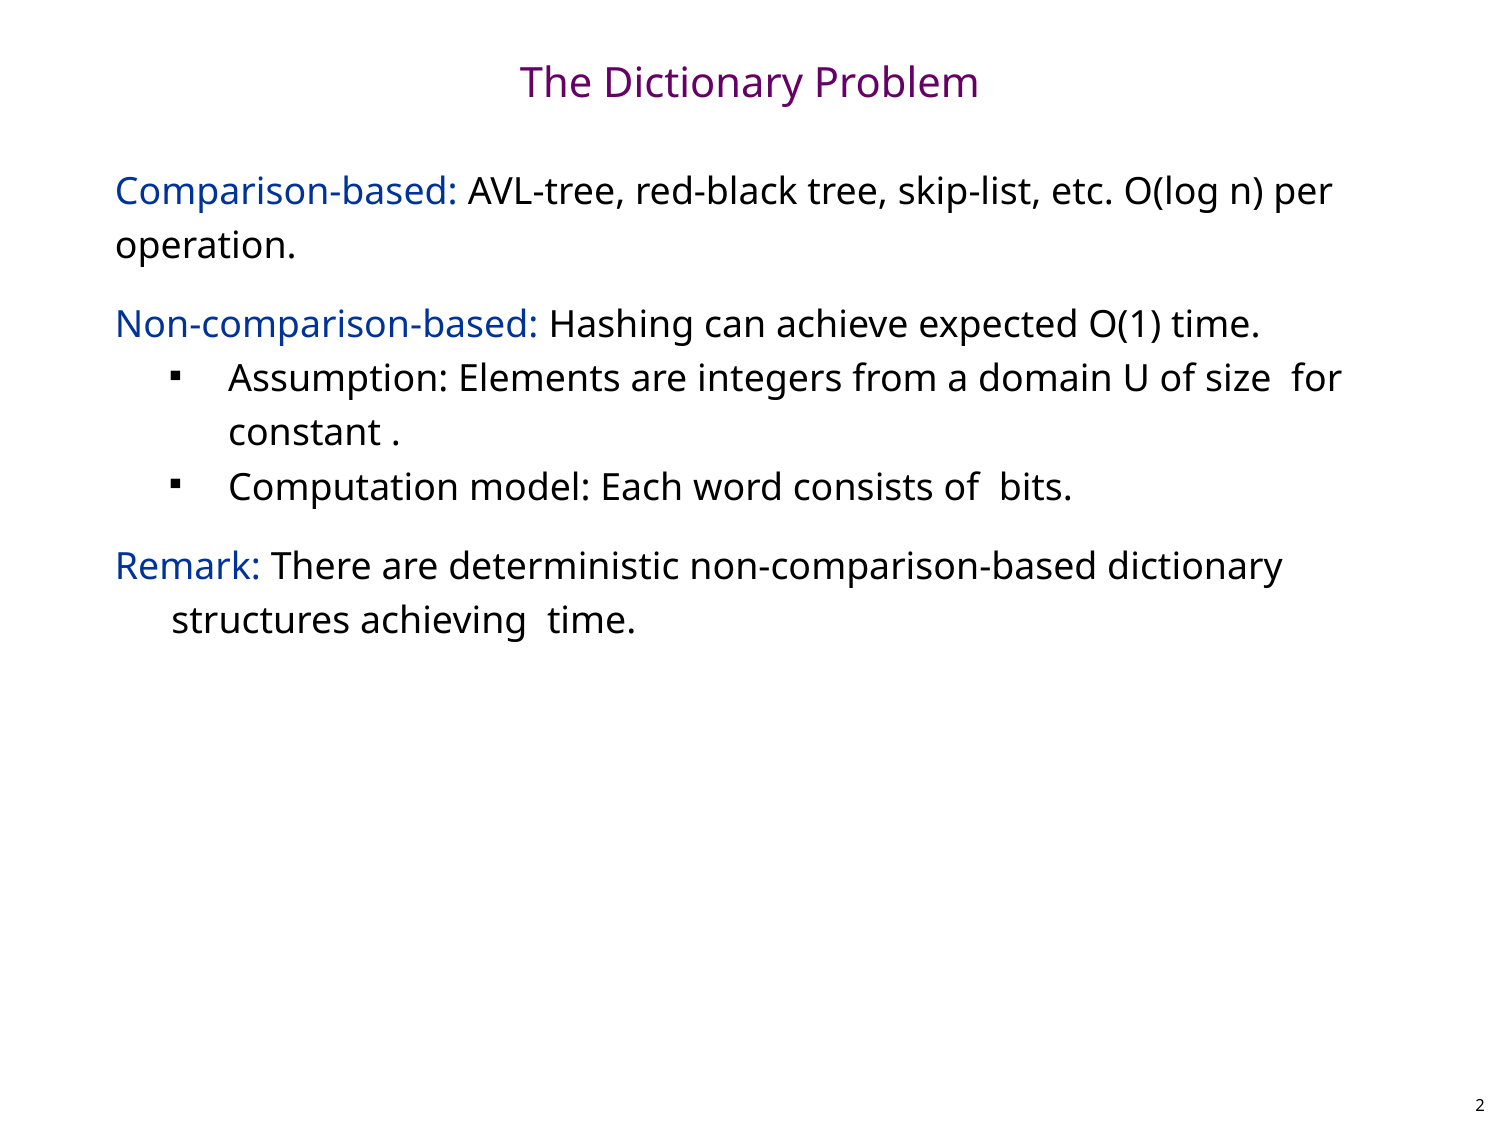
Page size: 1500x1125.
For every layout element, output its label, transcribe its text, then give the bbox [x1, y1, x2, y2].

title The Dictionary Problem [0, 50, 1500, 125]
slide_number 2 [1187, 1087, 1500, 1125]
